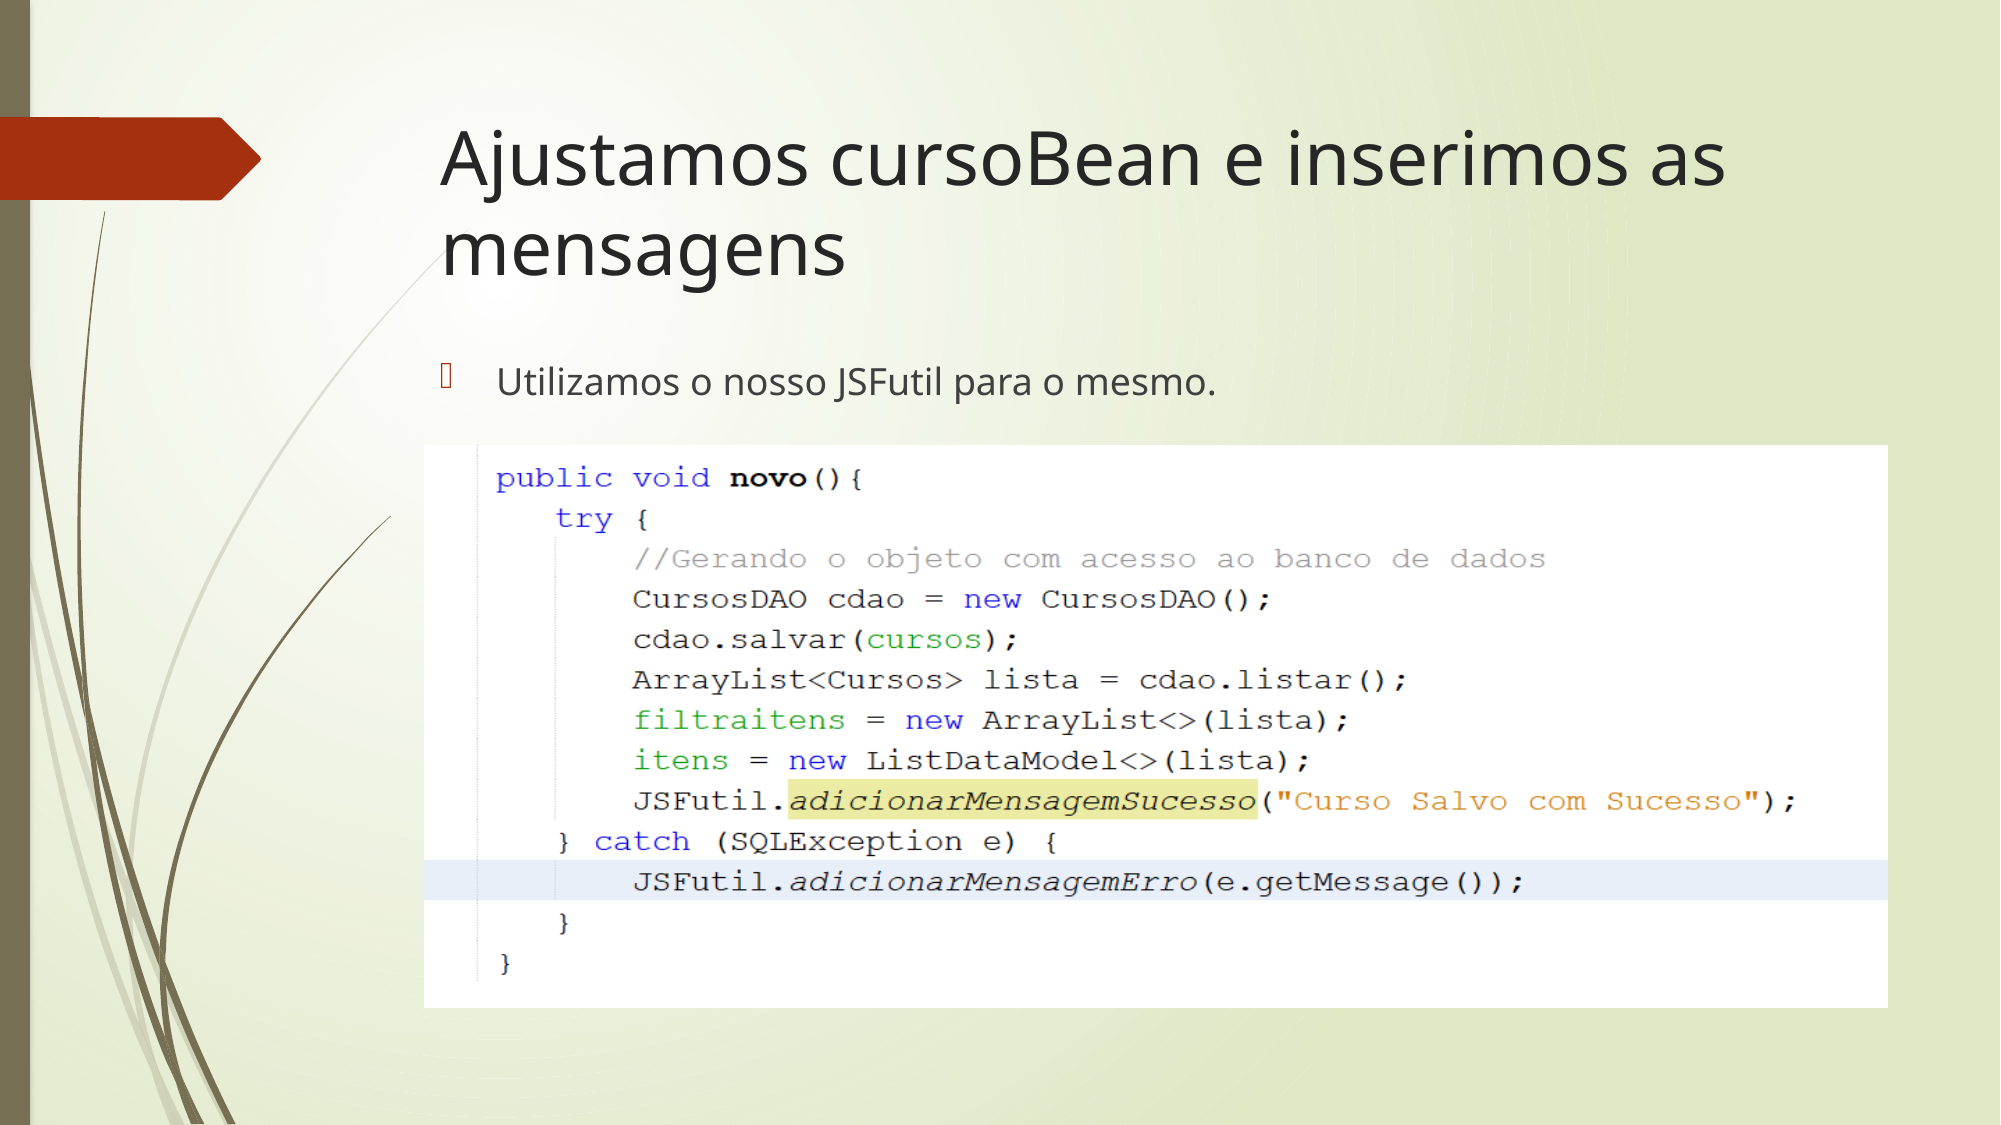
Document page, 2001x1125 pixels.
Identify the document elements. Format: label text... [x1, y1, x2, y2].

picture [424, 445, 1888, 1008]
list Utilizamos o nosso JSFutil para o mesmo. [424, 350, 1888, 445]
title Ajustamos cursoBean e inserimos as mensagens [425, 102, 1888, 313]
